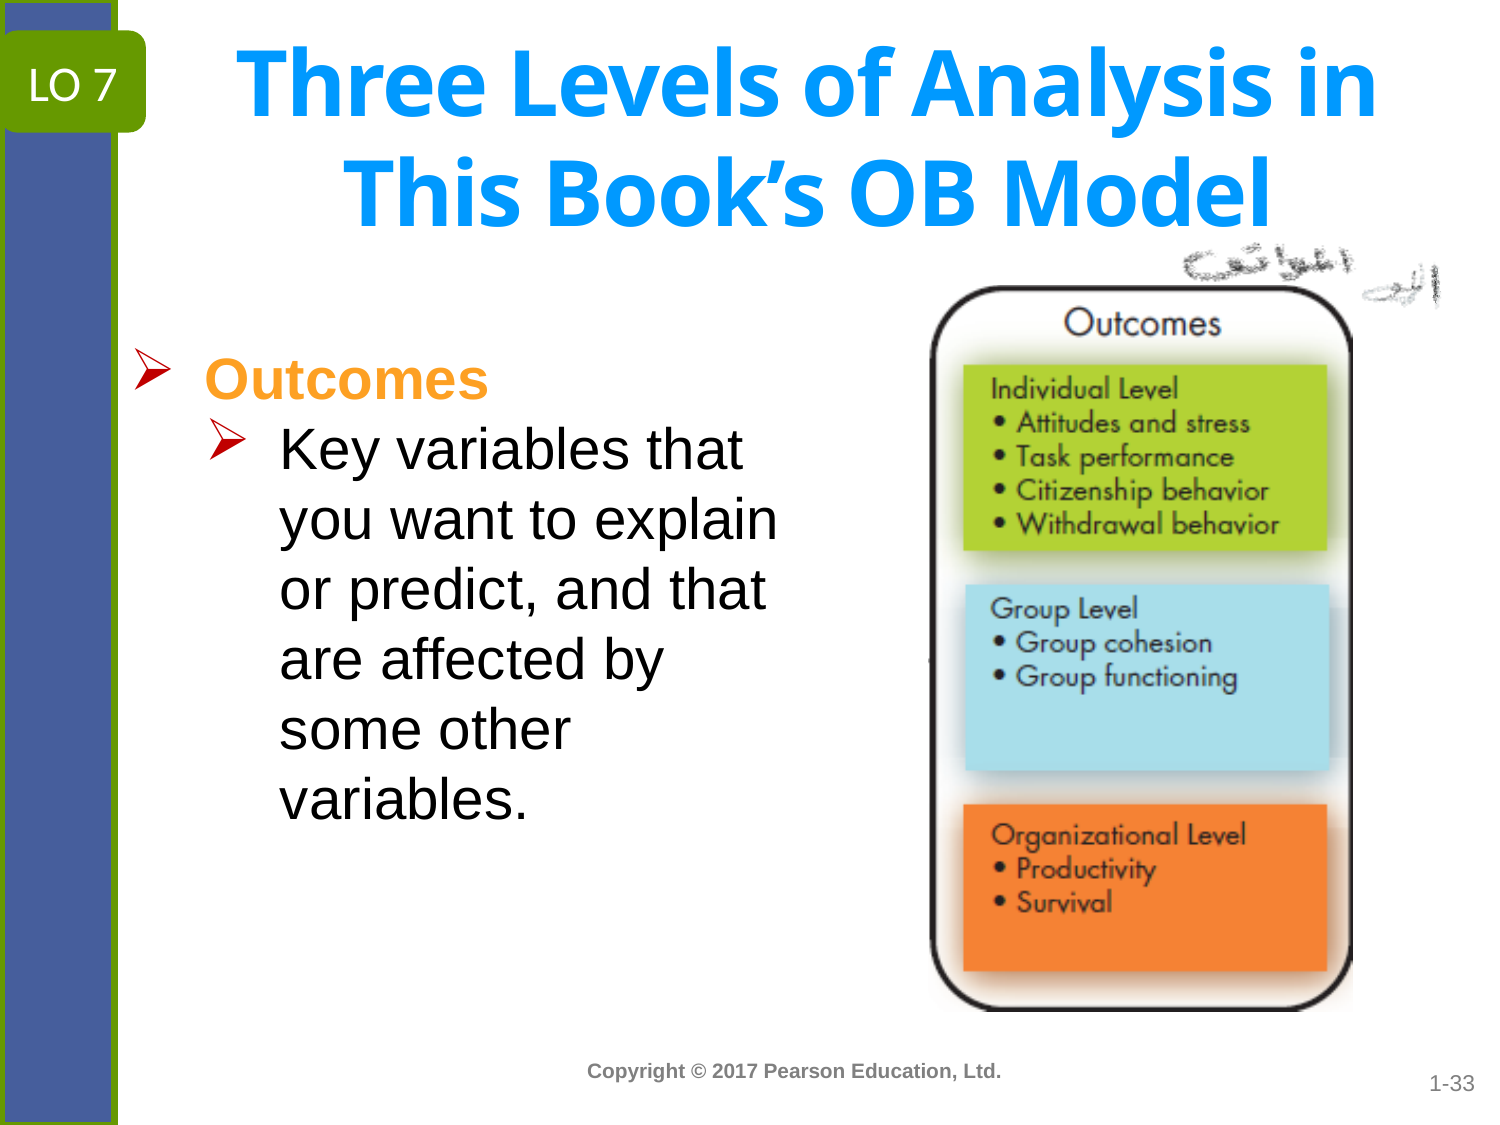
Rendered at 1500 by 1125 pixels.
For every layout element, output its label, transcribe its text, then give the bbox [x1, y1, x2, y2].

text_box LO 7 [0, 28, 149, 135]
picture [928, 235, 1445, 1012]
title Three Levels of Analysis in This Book’s OB Model [195, 4, 1443, 265]
text_box Outcomes Key variables that you want to explain or predict, and that are affected by some other variables. [115, 333, 799, 839]
slide_number 1-33 [1405, 1048, 1499, 1117]
